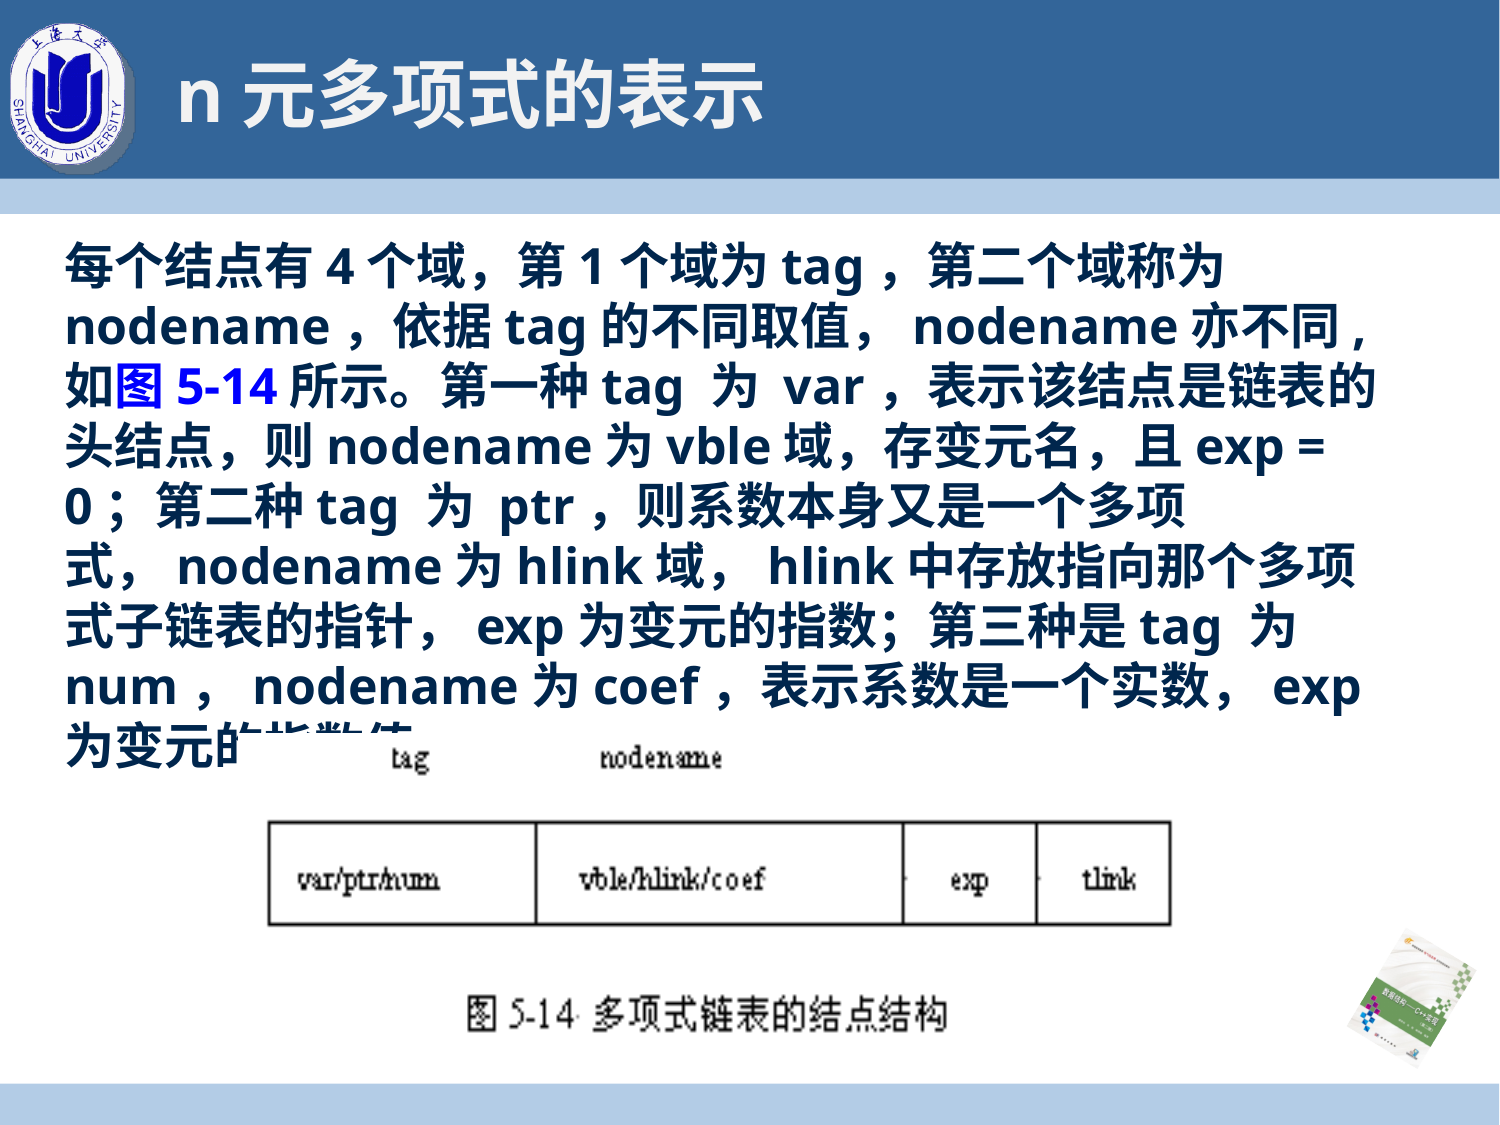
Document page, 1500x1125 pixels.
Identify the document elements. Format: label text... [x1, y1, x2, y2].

picture [4, 17, 128, 176]
picture [1347, 928, 1476, 1068]
title n元多项式的表示 [162, 23, 1436, 161]
picture [238, 733, 1189, 1059]
list 每个结点有4个域，第1个域为tag，第二个域称为nodename，依据tag的不同取值，nodename亦不同,如图5-14所示。第一种tag 为 var，表示该结点是链表的头结点，则nodename为vble域，存变元名，且exp = 0；第二种tag 为 ptr，则系数本身又是一个多项式，nodename为hlink域，hlink中存放指向那个多项式子链表的指针，exp为变元的指数；第三种是tag 为 num，nodename为coef，表示系数是一个实数，exp为变元的指数值。 [49, 227, 1418, 835]
